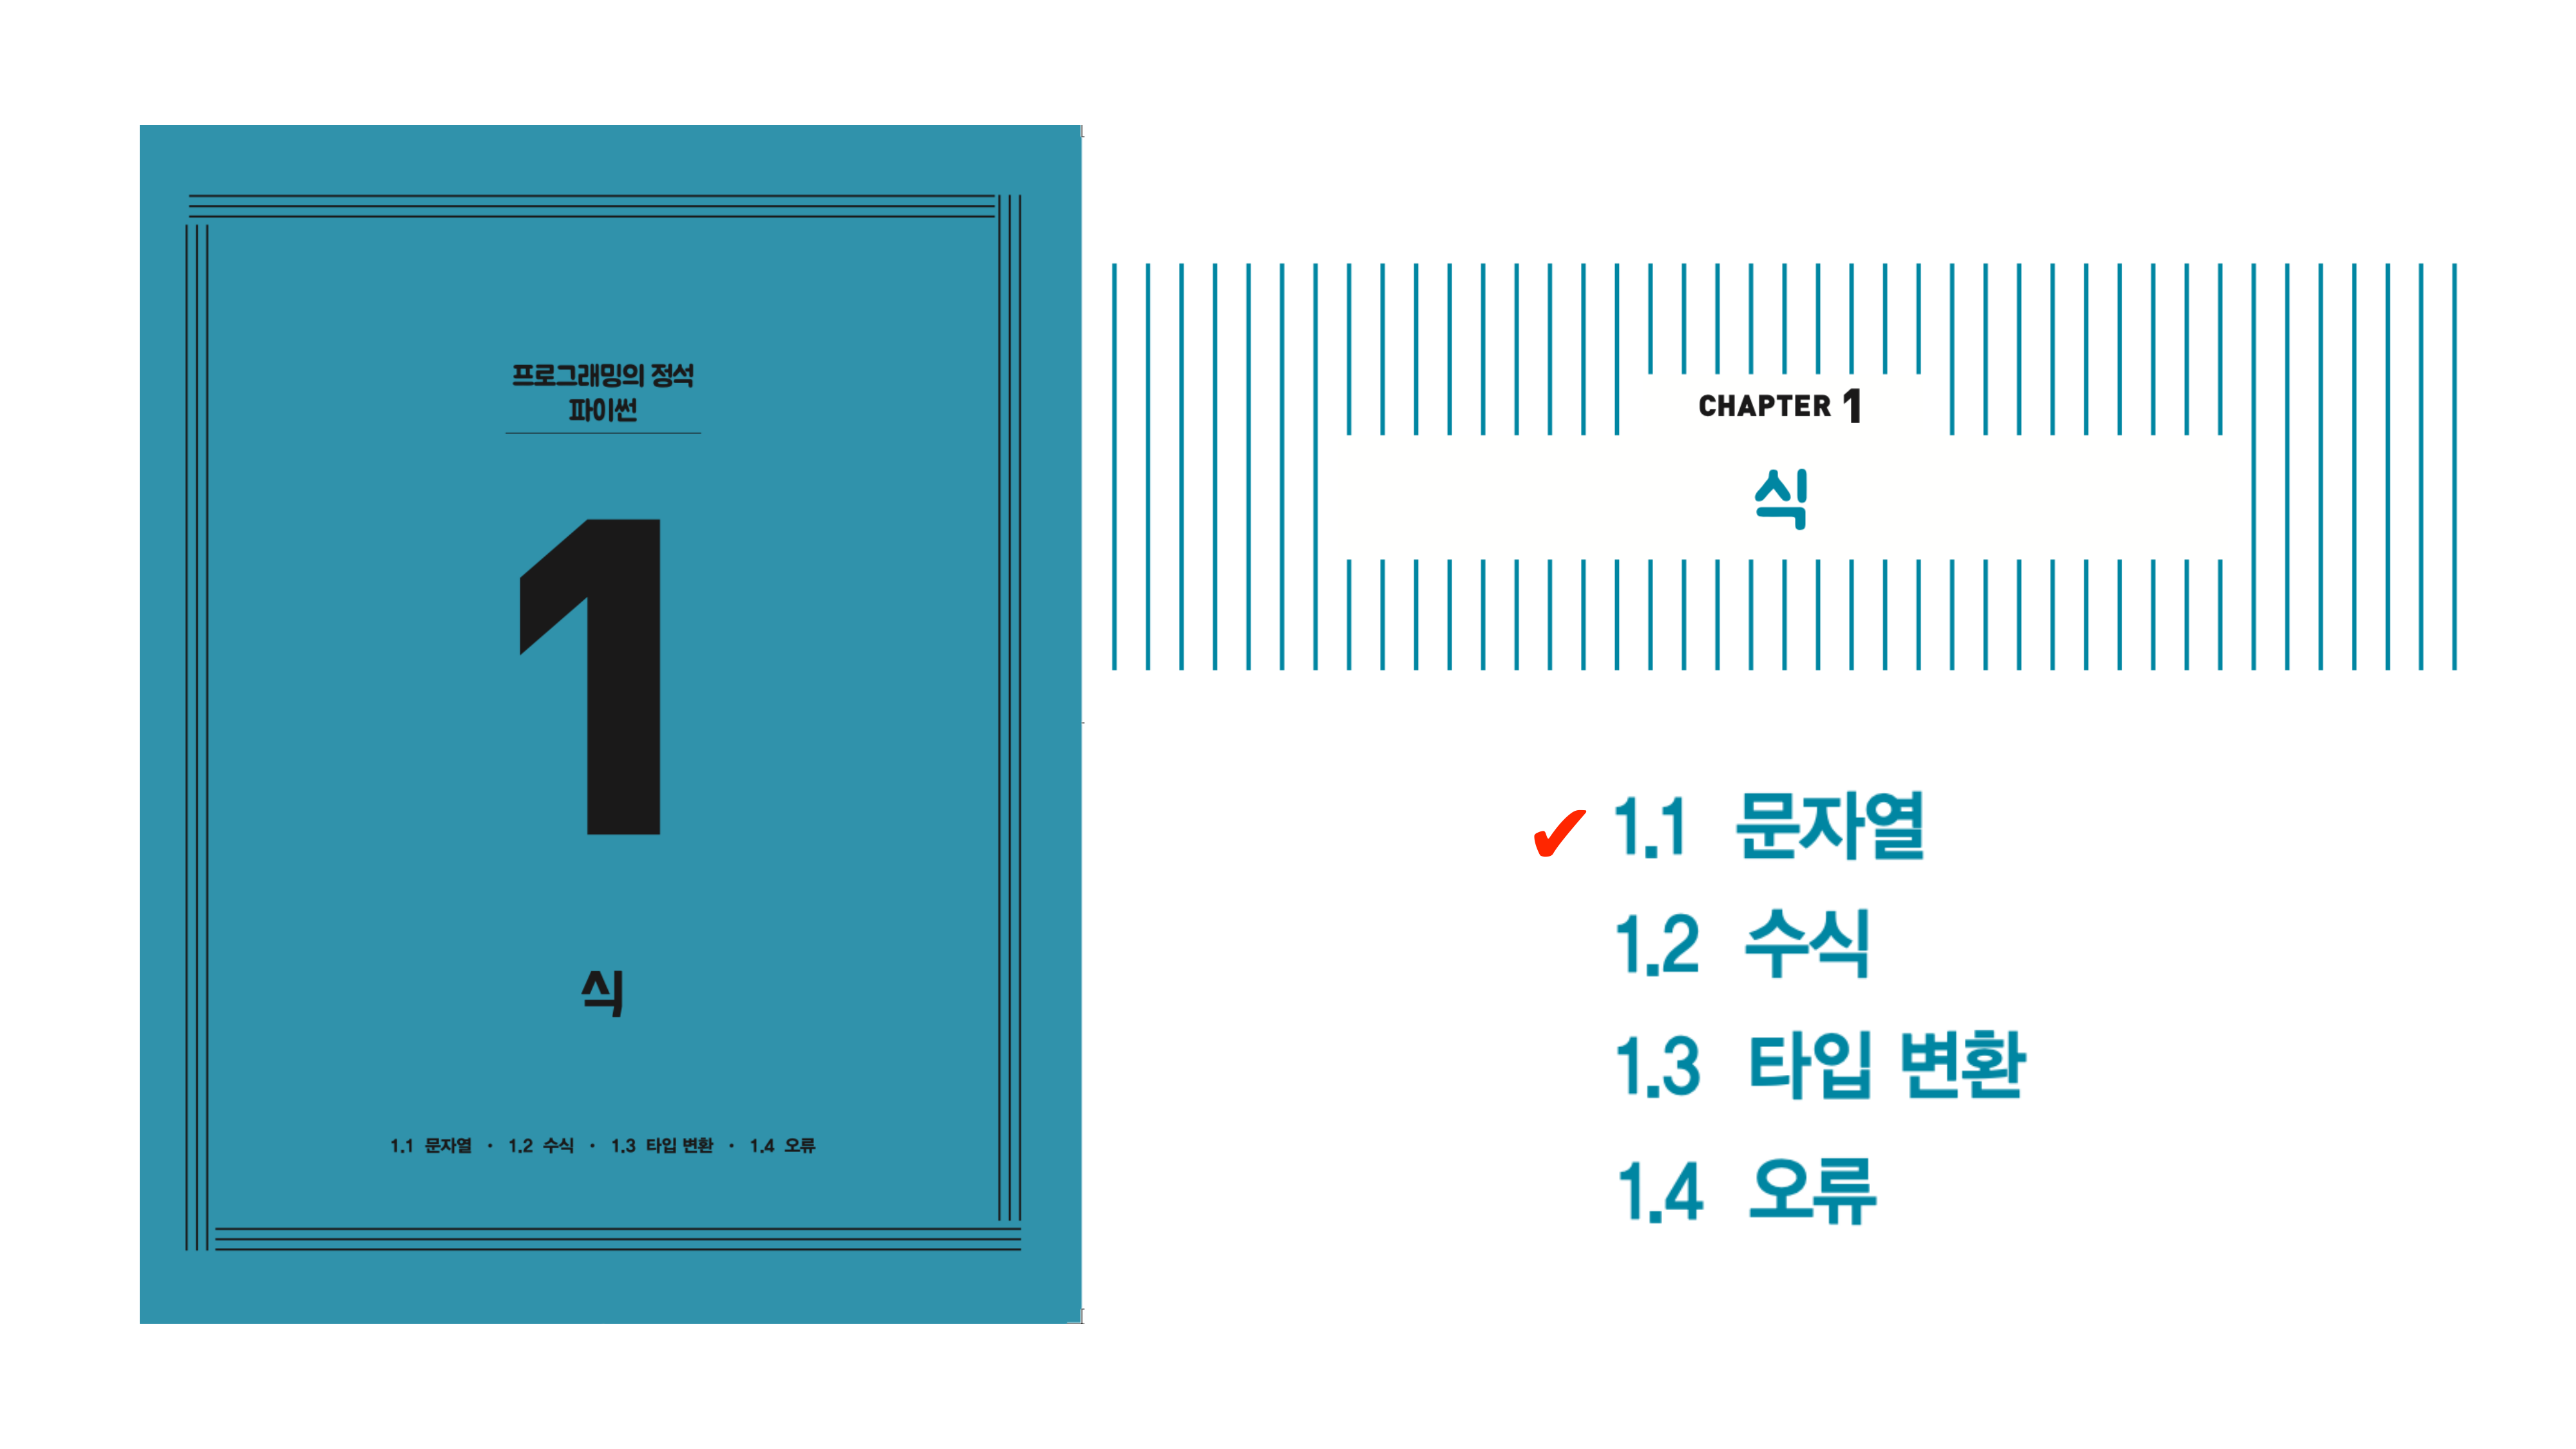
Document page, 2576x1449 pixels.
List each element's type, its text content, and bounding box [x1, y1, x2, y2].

picture [1104, 256, 2466, 676]
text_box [1589, 774, 2053, 1245]
text_box ✔︎ [1517, 771, 1604, 889]
picture [140, 125, 1084, 1324]
